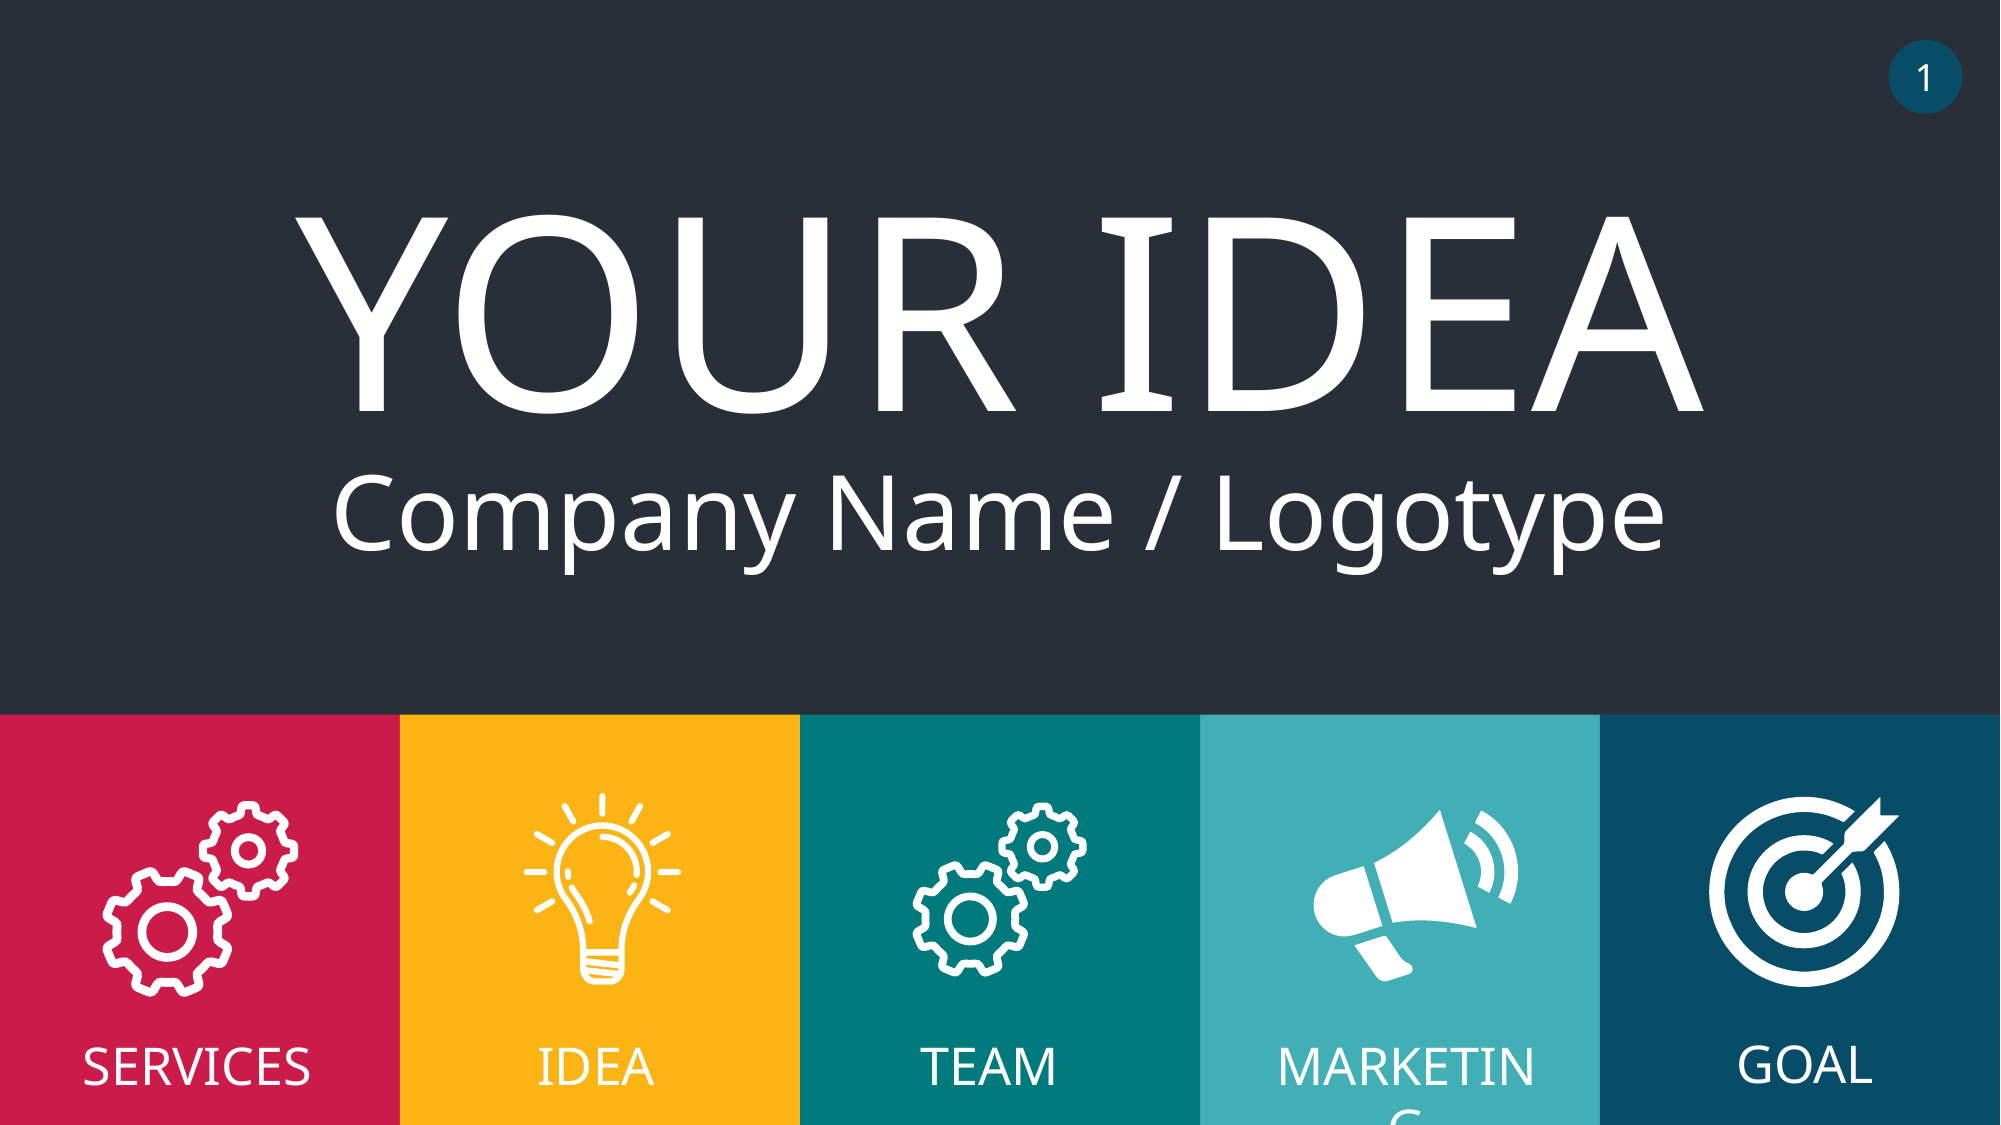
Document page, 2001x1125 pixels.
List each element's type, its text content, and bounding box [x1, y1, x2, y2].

text_box 1 [1886, 37, 1965, 116]
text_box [1697, 783, 1902, 998]
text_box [1311, 809, 1528, 982]
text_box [101, 800, 299, 998]
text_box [523, 792, 682, 985]
text_box YOUR IDEA [0, 132, 2000, 438]
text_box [911, 802, 1087, 978]
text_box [0, 714, 2000, 1125]
text_box Company Name / Logotype [0, 438, 2000, 579]
